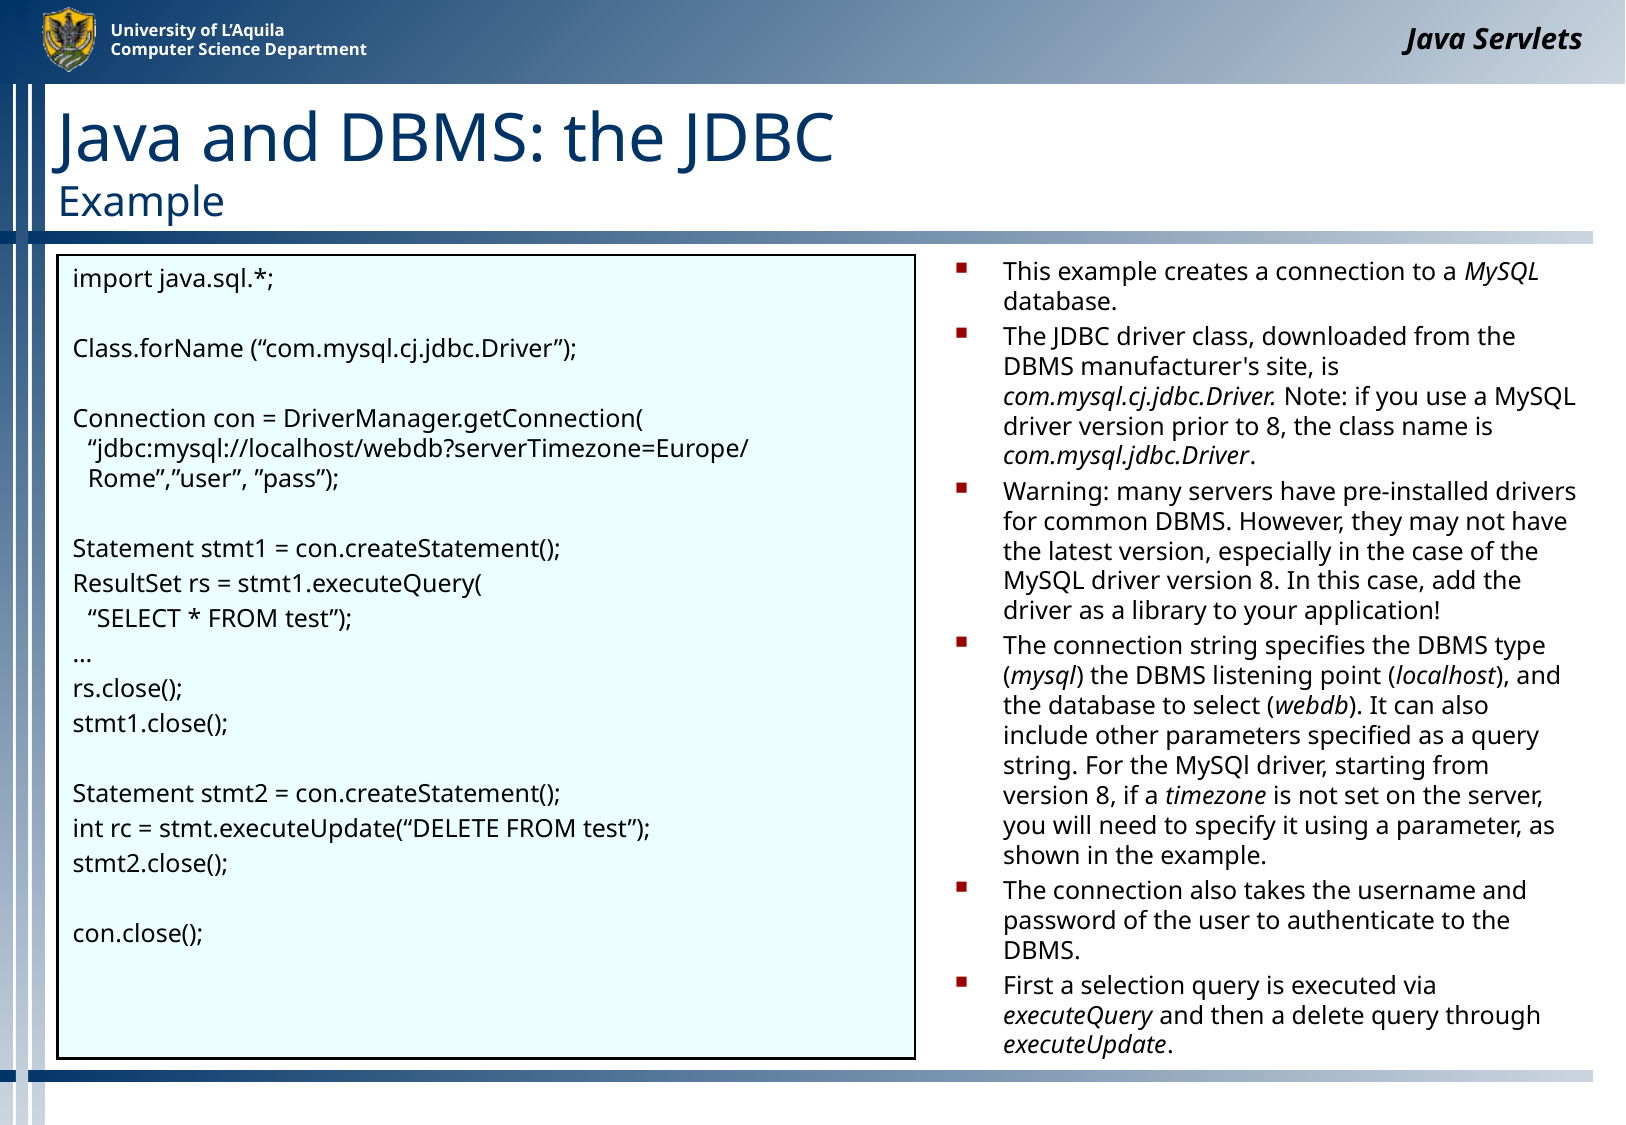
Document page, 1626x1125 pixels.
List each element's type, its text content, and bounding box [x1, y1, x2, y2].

text_box import java.sql.*; Class.forName (“com.mysql.cj.jdbc.Driver”); Connection con = DriverManager.getConnection( “jdbc:mysql://localhost/webdb?serverTimezone=Europe/Rome”,”user”, ”pass”); Statement stmt1 = con.createStatement(); ResultSet rs = stmt1.executeQuery( “SELECT * FROM test”); … rs.close(); stmt1.close(); Statement stmt2 = con.createStatement(); int rc = stmt.executeUpdate(“DELETE FROM test”); stmt2.close(); con.close(); [57, 255, 915, 1059]
picture [42, 7, 96, 72]
footer Java Servlets [812, 12, 1599, 63]
text_box This example creates a connection to a MySQL database. The JDBC driver class, downloaded from the DBMS manufacturer's site, is com.mysql.cj.jdbc.Driver. Note: if you use a MySQL driver version prior to 8, the class name is com.mysql.jdbc.Driver. Warning: many servers have pre-installed drivers for common DBMS. However, they may not have the latest version, especially in the case of the MySQL driver version 8. In this case, add the driver as a library to your application! The connection string specifies the DBMS type (mysql) the DBMS listening point (localhost), and the database to select (webdb). It can also include other parameters specified as a query string. For the MySQl driver, starting from version 8, if a timezone is not set on the server, you will need to specify it using a parameter, as shown in the example. The connection also takes the username and password of the user to authenticate to the DBMS. First a selection query is executed via executeQuery and then a delete query through executeUpdate. [940, 255, 1594, 1068]
title Java and DBMS: the JDBC Example [57, 87, 1599, 232]
